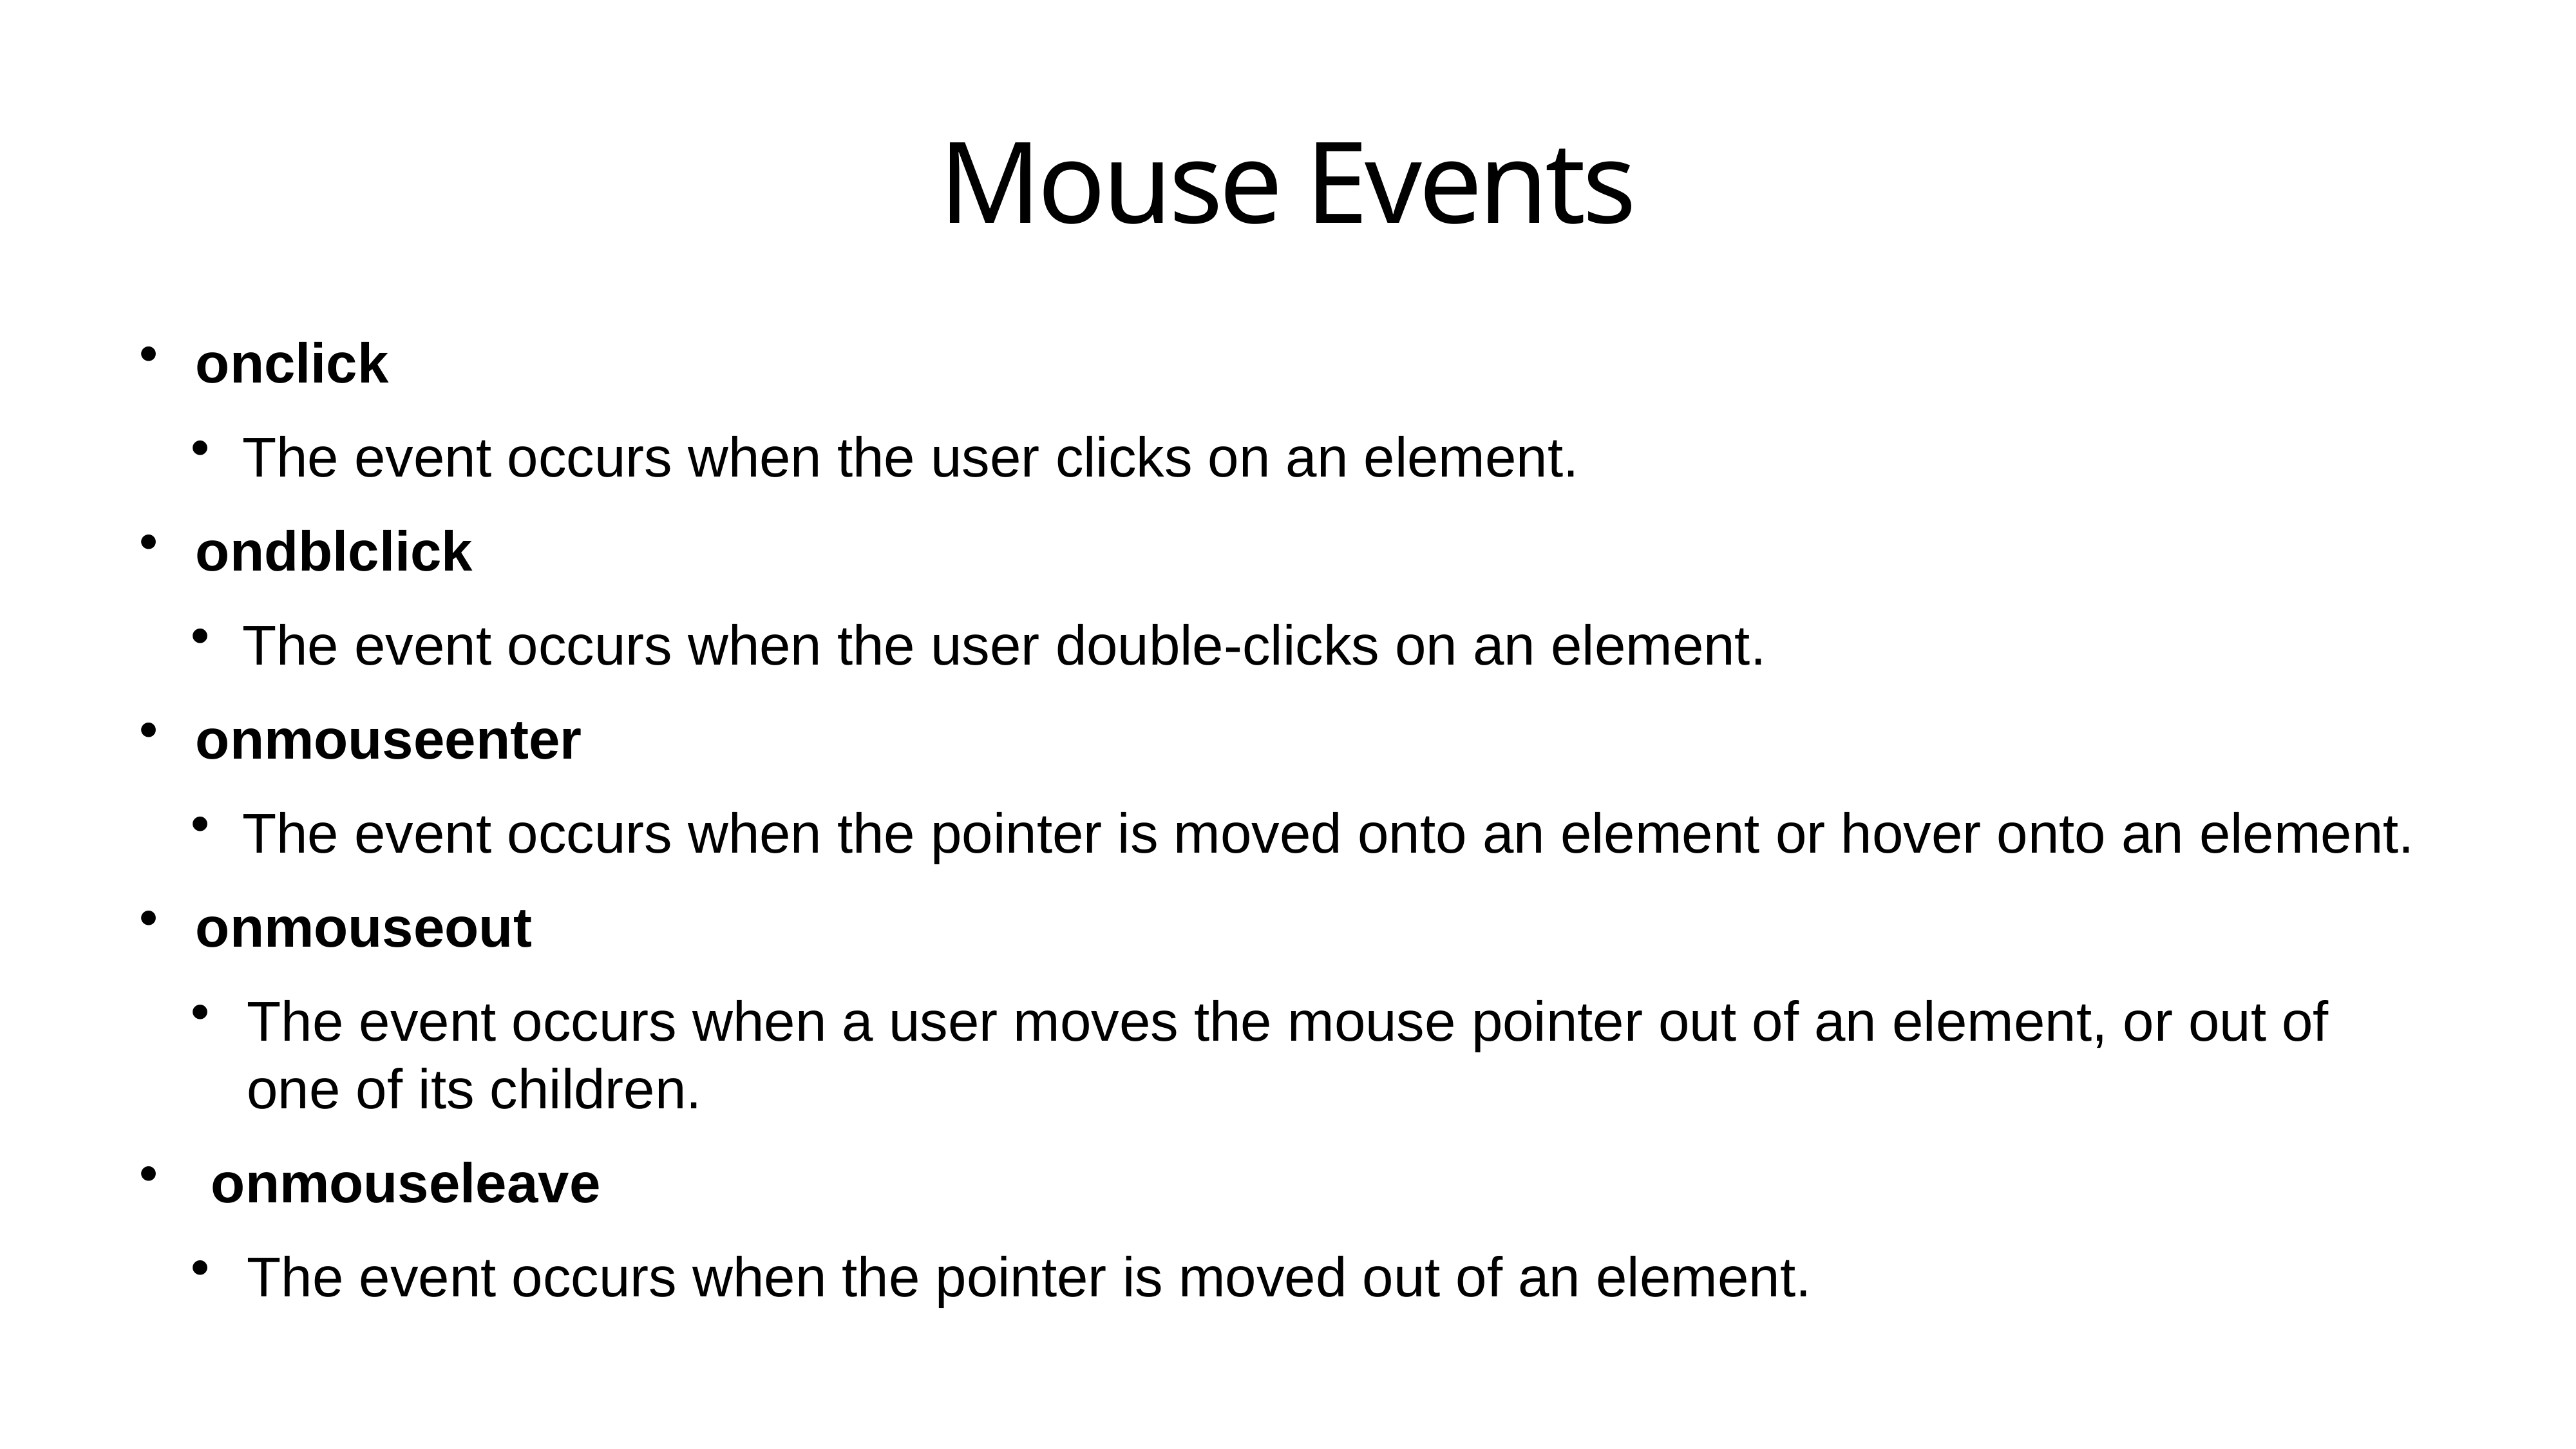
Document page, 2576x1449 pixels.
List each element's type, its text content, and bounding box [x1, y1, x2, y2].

title Mouse Events [133, 85, 2443, 251]
list onclick The event occurs when the user clicks on an element. ondblclick The event occurs when the user double-clicks on an element. onmouseenter The event occurs when the pointer is moved onto an element or hover onto an element. onmouseout The event occurs when a user moves the mouse pointer out of an element, or out of one of its children. onmouseleave The event occurs when the pointer is moved out of an element. [133, 321, 2443, 1342]
